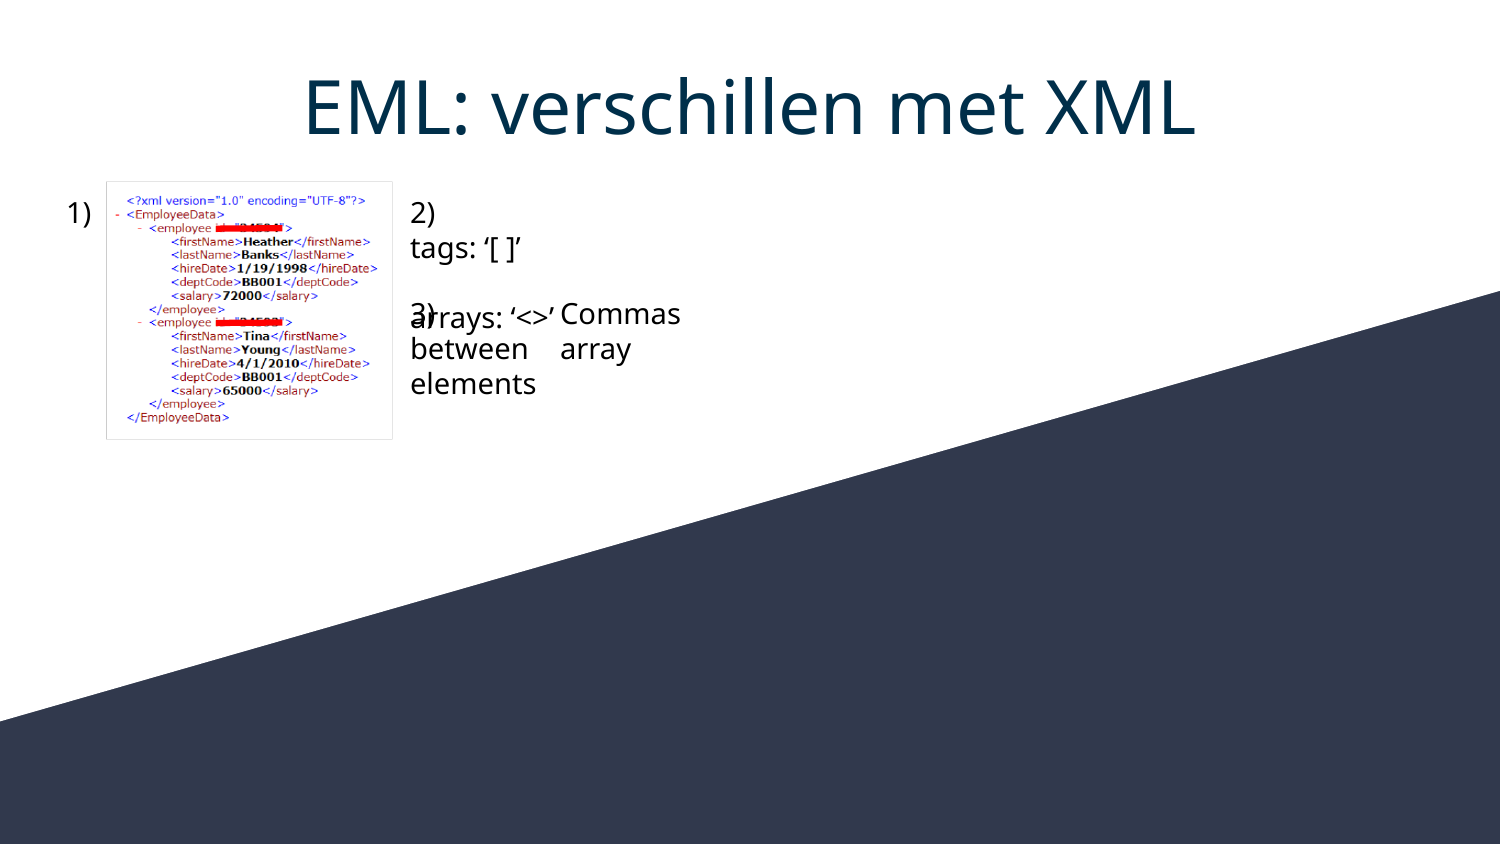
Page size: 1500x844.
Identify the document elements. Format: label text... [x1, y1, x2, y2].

picture [103, 179, 396, 442]
text_box 1) [51, 179, 101, 245]
text_box 2) tags: ‘[ ]’ arrays: ‘<>’ [397, 179, 641, 280]
text_box 3) Commas between array elements [400, 280, 741, 416]
title EML: verschillen met XML [51, 44, 1449, 180]
